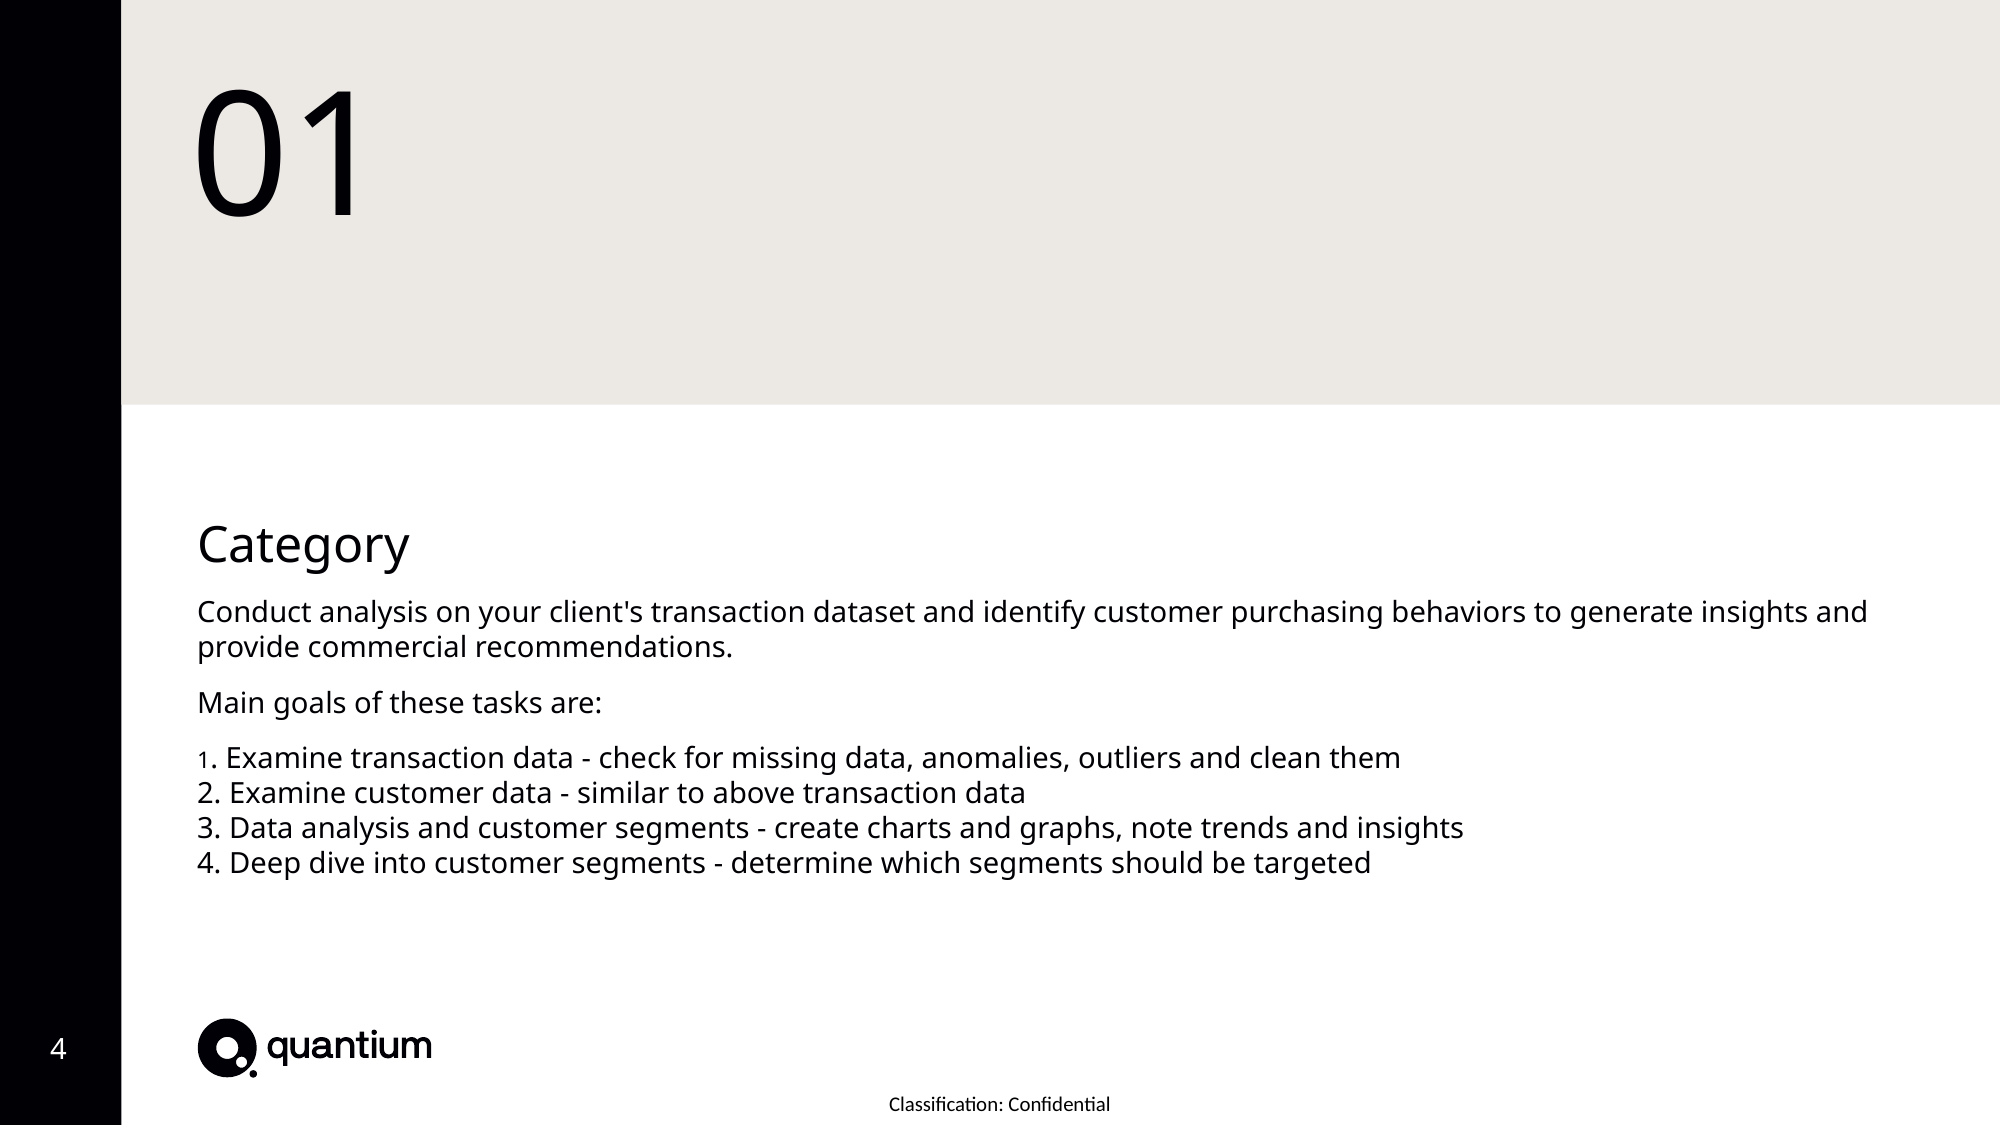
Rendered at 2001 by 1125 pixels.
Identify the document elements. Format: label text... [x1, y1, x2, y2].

list Category Conduct analysis on your client's transaction dataset and identify customer purchasing behaviors to generate insights and provide commercial recommendations. Main goals of these tasks are: 1. Examine transaction data - check for missing data, anomalies, outliers and clean them 2. Examine customer data - similar to above transaction data 3. Data analysis and customer segments - create charts and graphs, note trends and insights 4. Deep dive into customer segments - determine which segments should be targeted [197, 512, 1930, 1025]
title 01 [190, 65, 569, 225]
